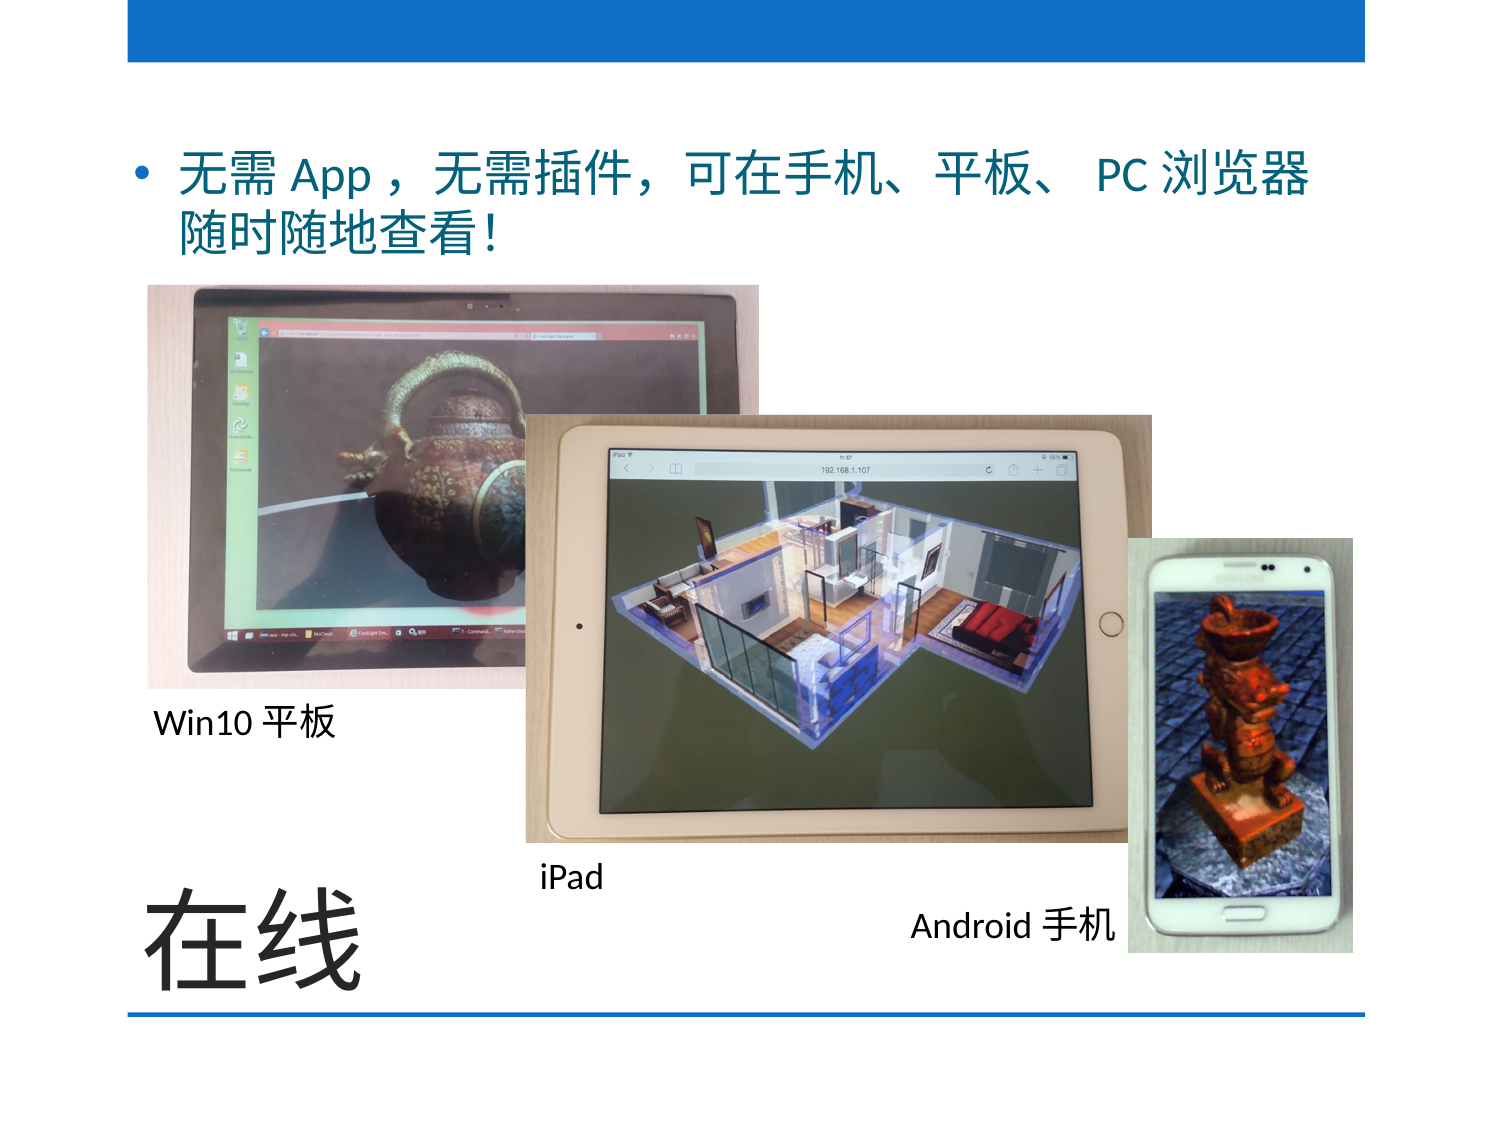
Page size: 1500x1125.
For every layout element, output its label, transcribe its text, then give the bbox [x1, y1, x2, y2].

text_box iPad [524, 852, 620, 905]
list 无需App，无需插件，可在手机、平板、PC浏览器随时随地查看！ [118, 78, 1356, 396]
picture [568, 180, 575, 189]
picture [354, 180, 365, 187]
picture [557, 180, 564, 189]
picture [148, 180, 1354, 953]
text_box Android手机 [895, 893, 1122, 953]
text_box Win10平板 [138, 690, 245, 751]
title 在线 [125, 750, 1238, 1013]
picture [328, 180, 339, 187]
